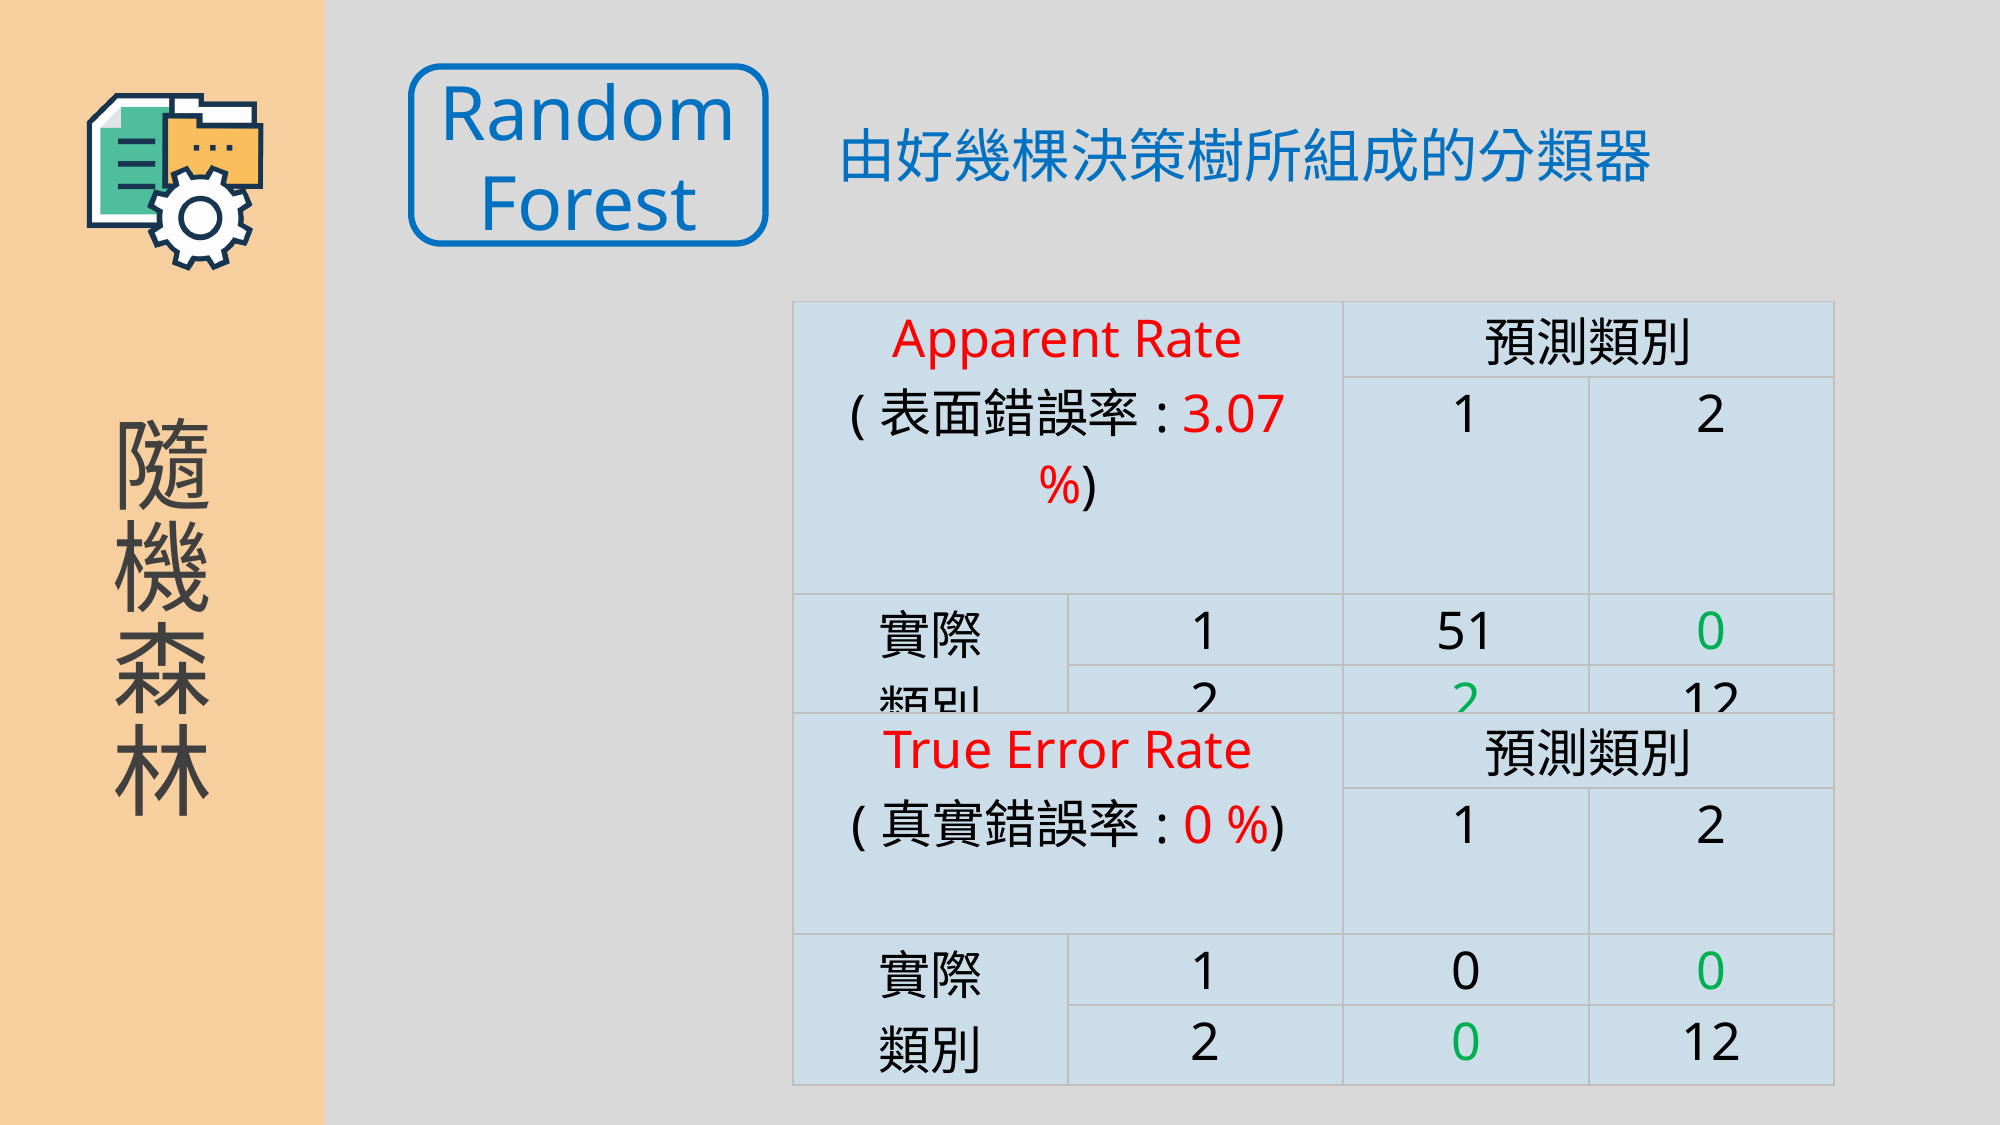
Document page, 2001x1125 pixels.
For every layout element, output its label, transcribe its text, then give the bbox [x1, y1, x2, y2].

table_cell 實際 類別 [794, 595, 1067, 712]
text_box [0, 0, 326, 1125]
table_cell 0 [1590, 595, 1833, 664]
text_box 由好幾棵決策樹所組成的分類器 [822, 112, 1709, 197]
table_cell 2 [1590, 378, 1833, 593]
table_header True Error Rate (真實錯誤率: 0 %) [794, 714, 1342, 933]
table_header 預測類別 [1344, 302, 1833, 376]
table_cell 1 [1344, 378, 1588, 593]
table_cell 2 [1069, 666, 1342, 712]
table_header Apparent Rate (表面錯誤率: 3.07 %) [794, 302, 1342, 593]
table_cell 2 [1344, 666, 1588, 712]
table_cell 1 [1344, 789, 1588, 933]
table_cell 1 [1069, 935, 1342, 1004]
table_cell 2 [1590, 789, 1833, 933]
table_cell 實際 類別 [794, 935, 1067, 1084]
table_cell 51 [1344, 595, 1588, 664]
picture [85, 92, 264, 272]
table_cell 0 [1344, 1006, 1588, 1084]
table_cell 0 [1590, 935, 1833, 1004]
text_box Random Forest [409, 65, 767, 245]
table_header 預測類別 [1344, 714, 1833, 787]
table_cell 0 [1344, 935, 1588, 1004]
table_cell 2 [1069, 1006, 1342, 1084]
table_cell 12 [1590, 1006, 1833, 1084]
table_cell 12 [1590, 666, 1833, 712]
title 隨機森林 [87, 364, 238, 837]
table_cell 1 [1069, 595, 1342, 664]
